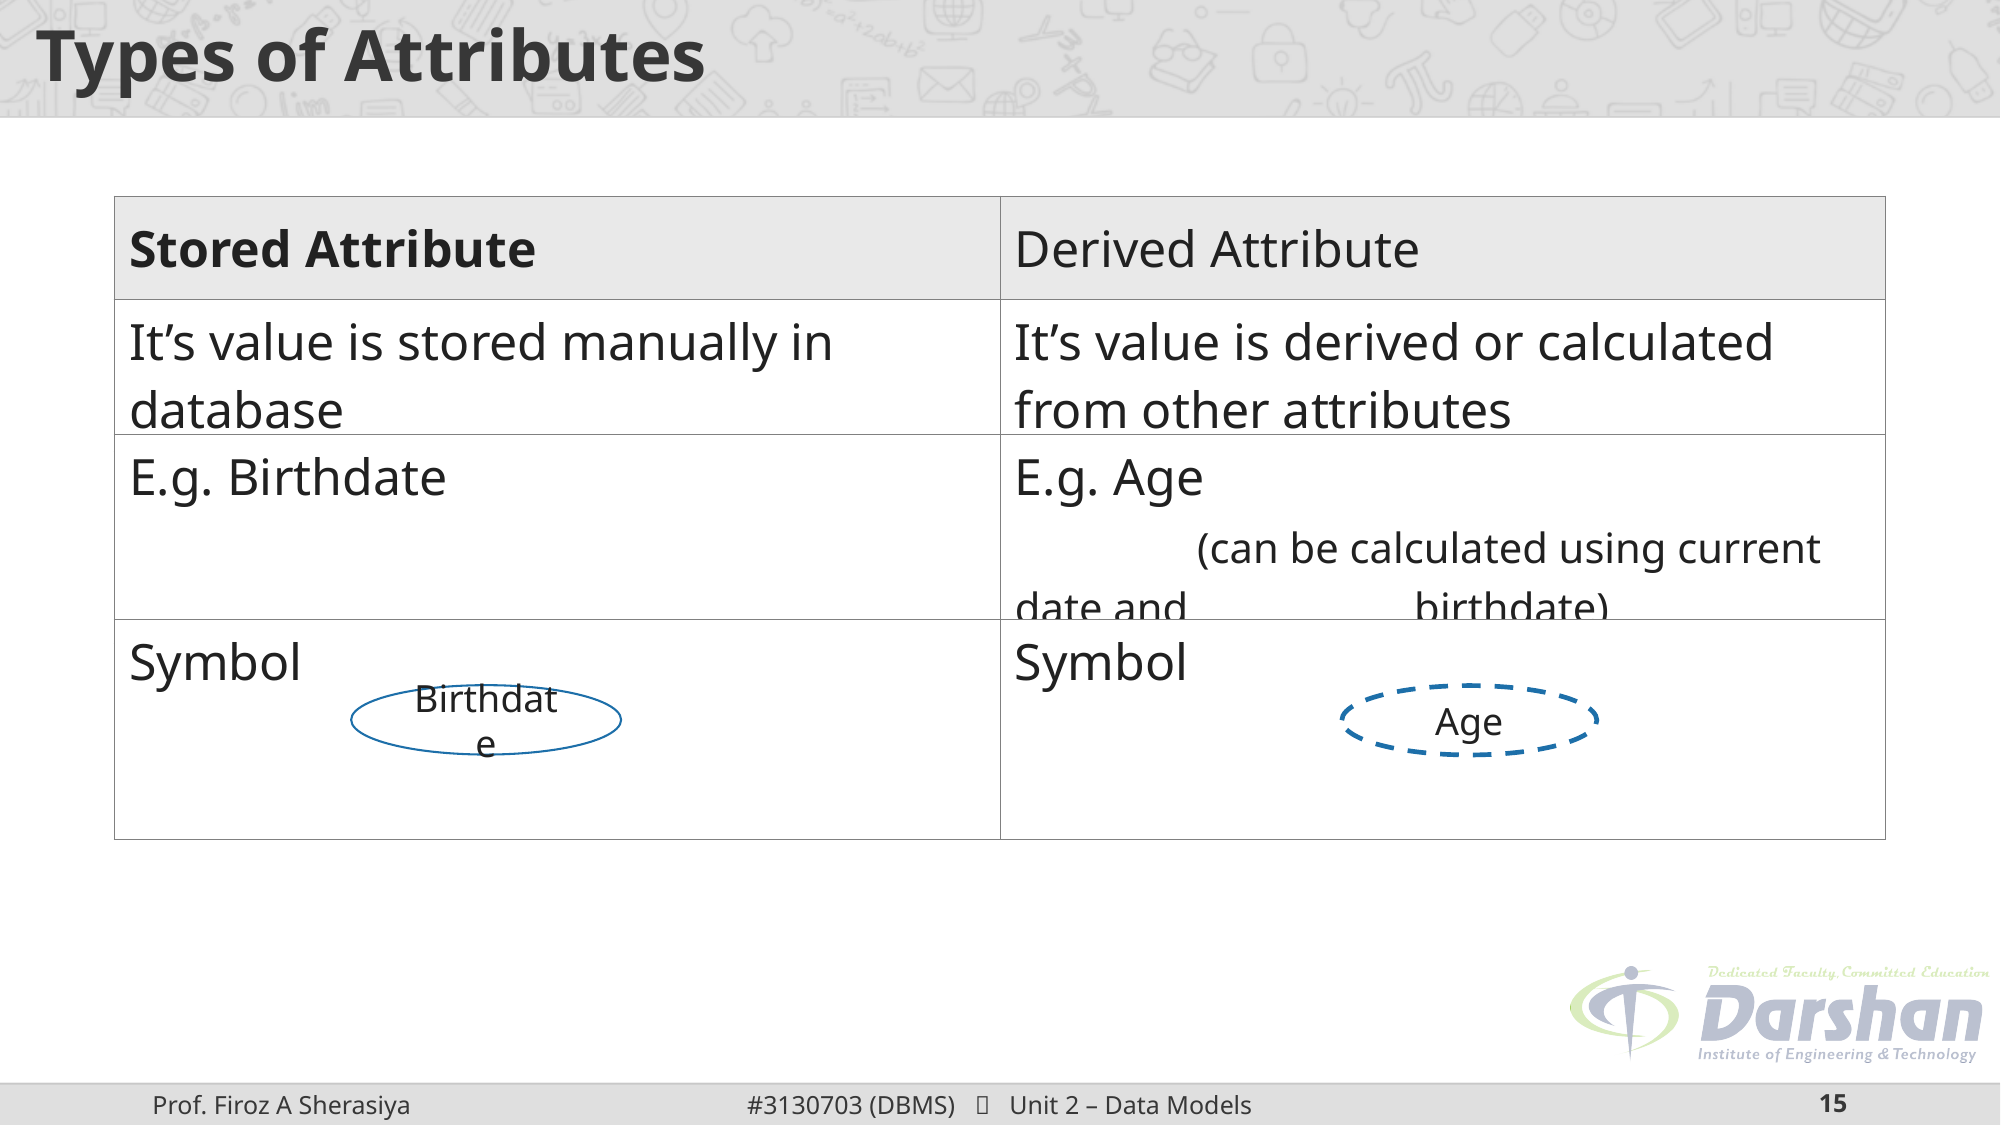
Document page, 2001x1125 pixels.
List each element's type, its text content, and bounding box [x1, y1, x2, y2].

text_box Age [1340, 684, 1598, 756]
table_header Derived Attribute [1001, 197, 1885, 299]
table_header Symbol [1001, 620, 1885, 839]
table_header Symbol [115, 620, 1000, 839]
text_box ISA [1570, 966, 1990, 1063]
title Types of Attributes [0, 0, 2000, 117]
text_box Birthdate [350, 684, 623, 756]
table_header Stored Attribute [115, 197, 1000, 299]
table_header E.g. Birthdate [115, 435, 1000, 619]
table_header It’s value is derived or calculated from other attributes [1001, 300, 1885, 434]
table_header It’s value is stored manually in database [115, 300, 1000, 434]
table_header E.g. Age (can be calculated using current date and birthdate) [1001, 435, 1885, 619]
